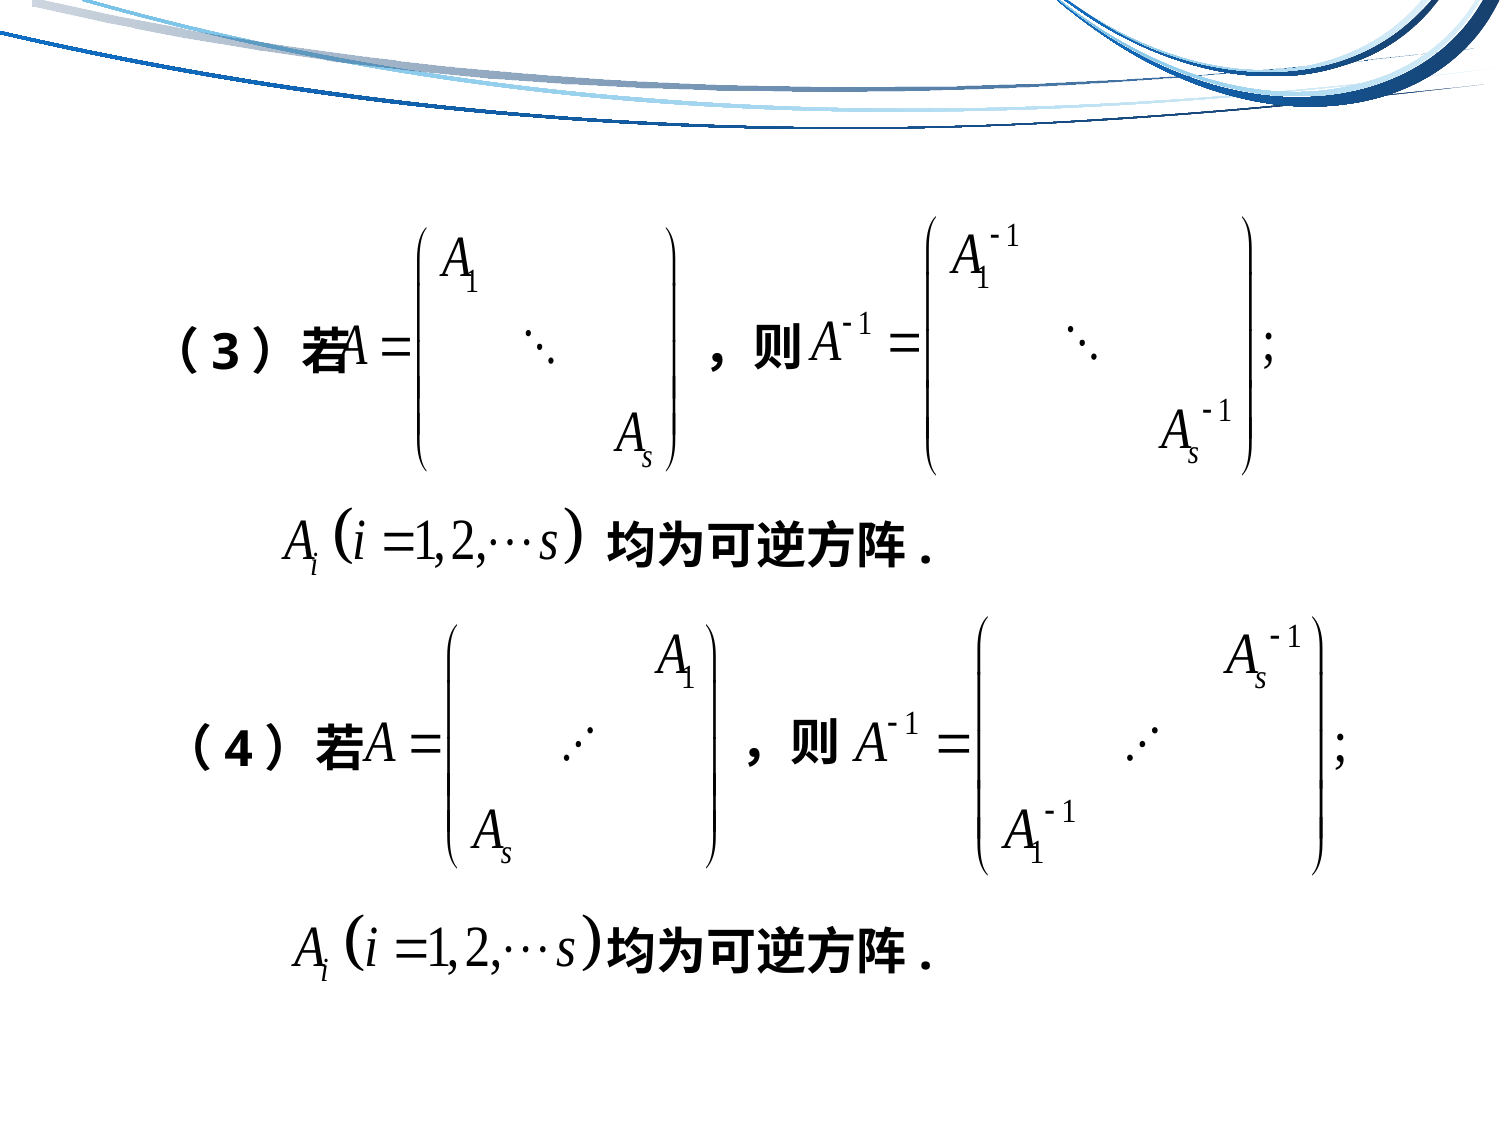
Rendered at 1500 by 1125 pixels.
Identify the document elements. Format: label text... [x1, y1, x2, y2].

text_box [1054, 0, 1500, 117]
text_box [804, 210, 1278, 482]
text_box [358, 65, 1054, 112]
text_box 均为可逆方阵. [614, 912, 948, 987]
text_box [847, 611, 1350, 882]
text_box [0, 31, 1151, 130]
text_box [277, 505, 596, 585]
text_box [82, 0, 232, 36]
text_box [157, 619, 856, 874]
text_box 均为可逆方阵. [596, 505, 948, 581]
text_box [32, 0, 1054, 91]
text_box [287, 912, 614, 992]
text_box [144, 222, 820, 477]
